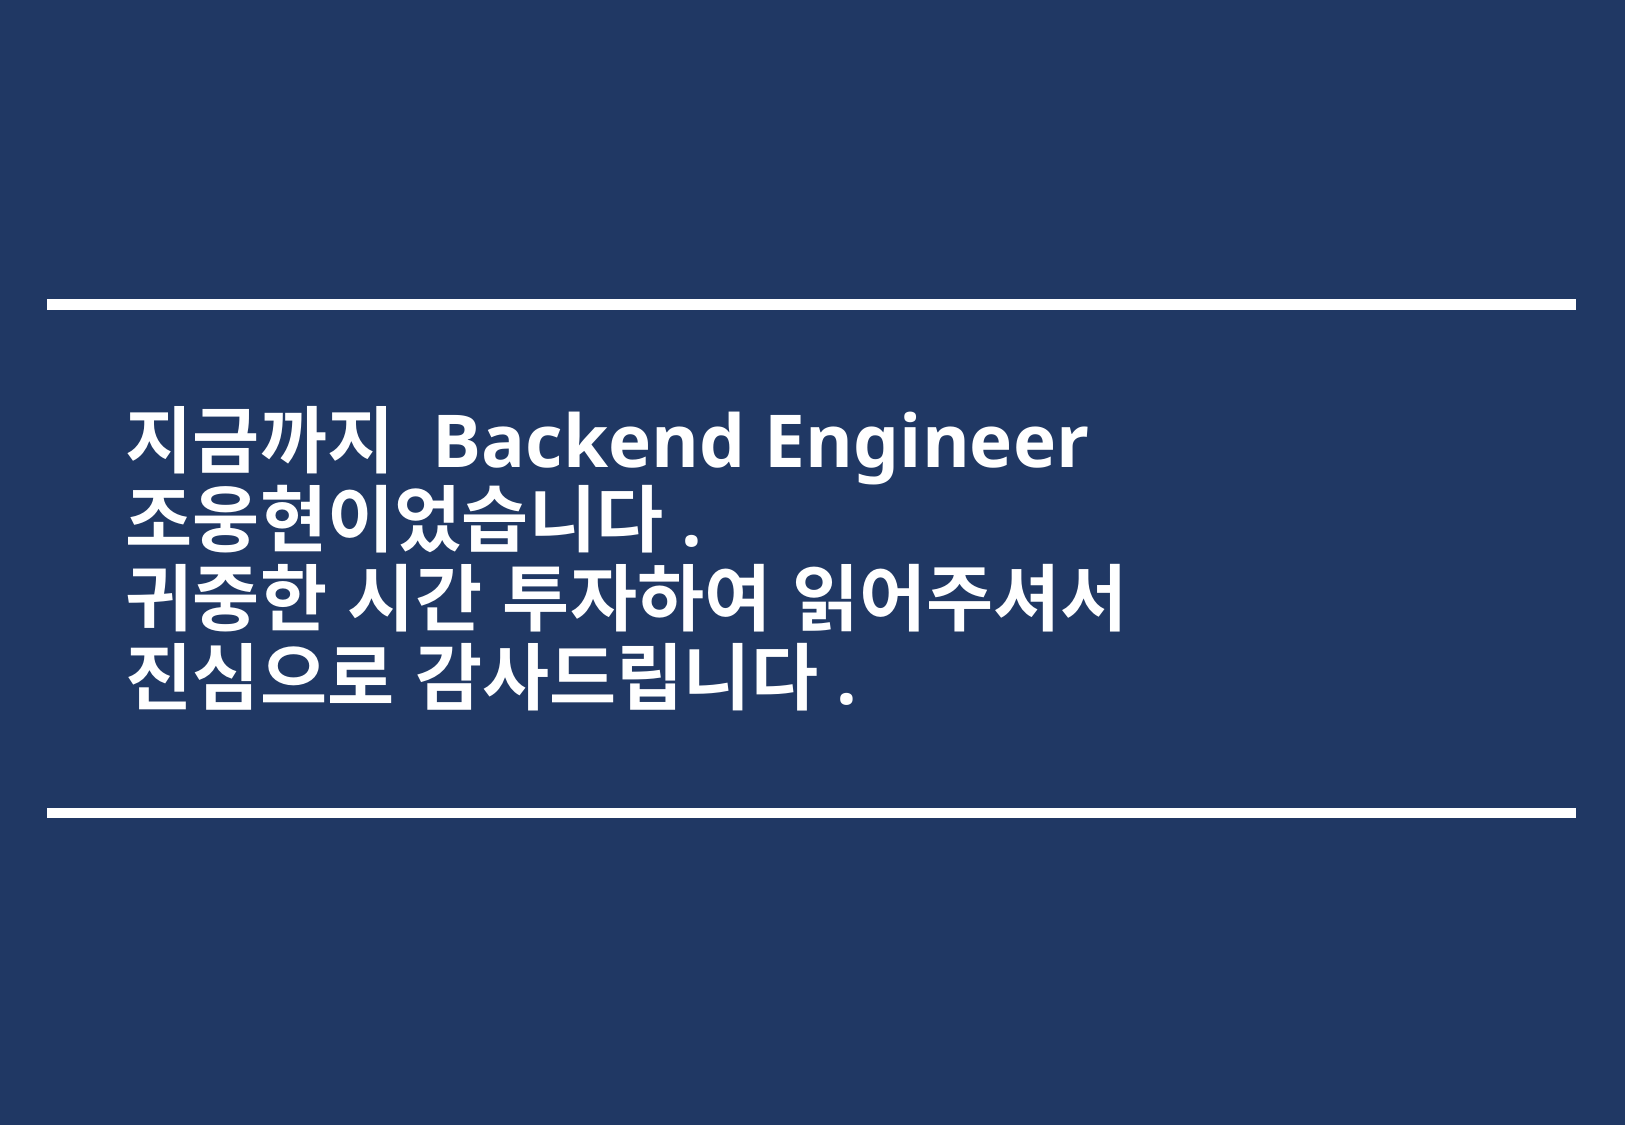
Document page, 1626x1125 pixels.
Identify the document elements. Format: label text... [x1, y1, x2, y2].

title 지금까지 Backend Engineer 조웅현이었습니다. 귀중한 시간 투자하여 읽어주셔서 진심으로 감사드립니다. [110, 324, 1513, 801]
